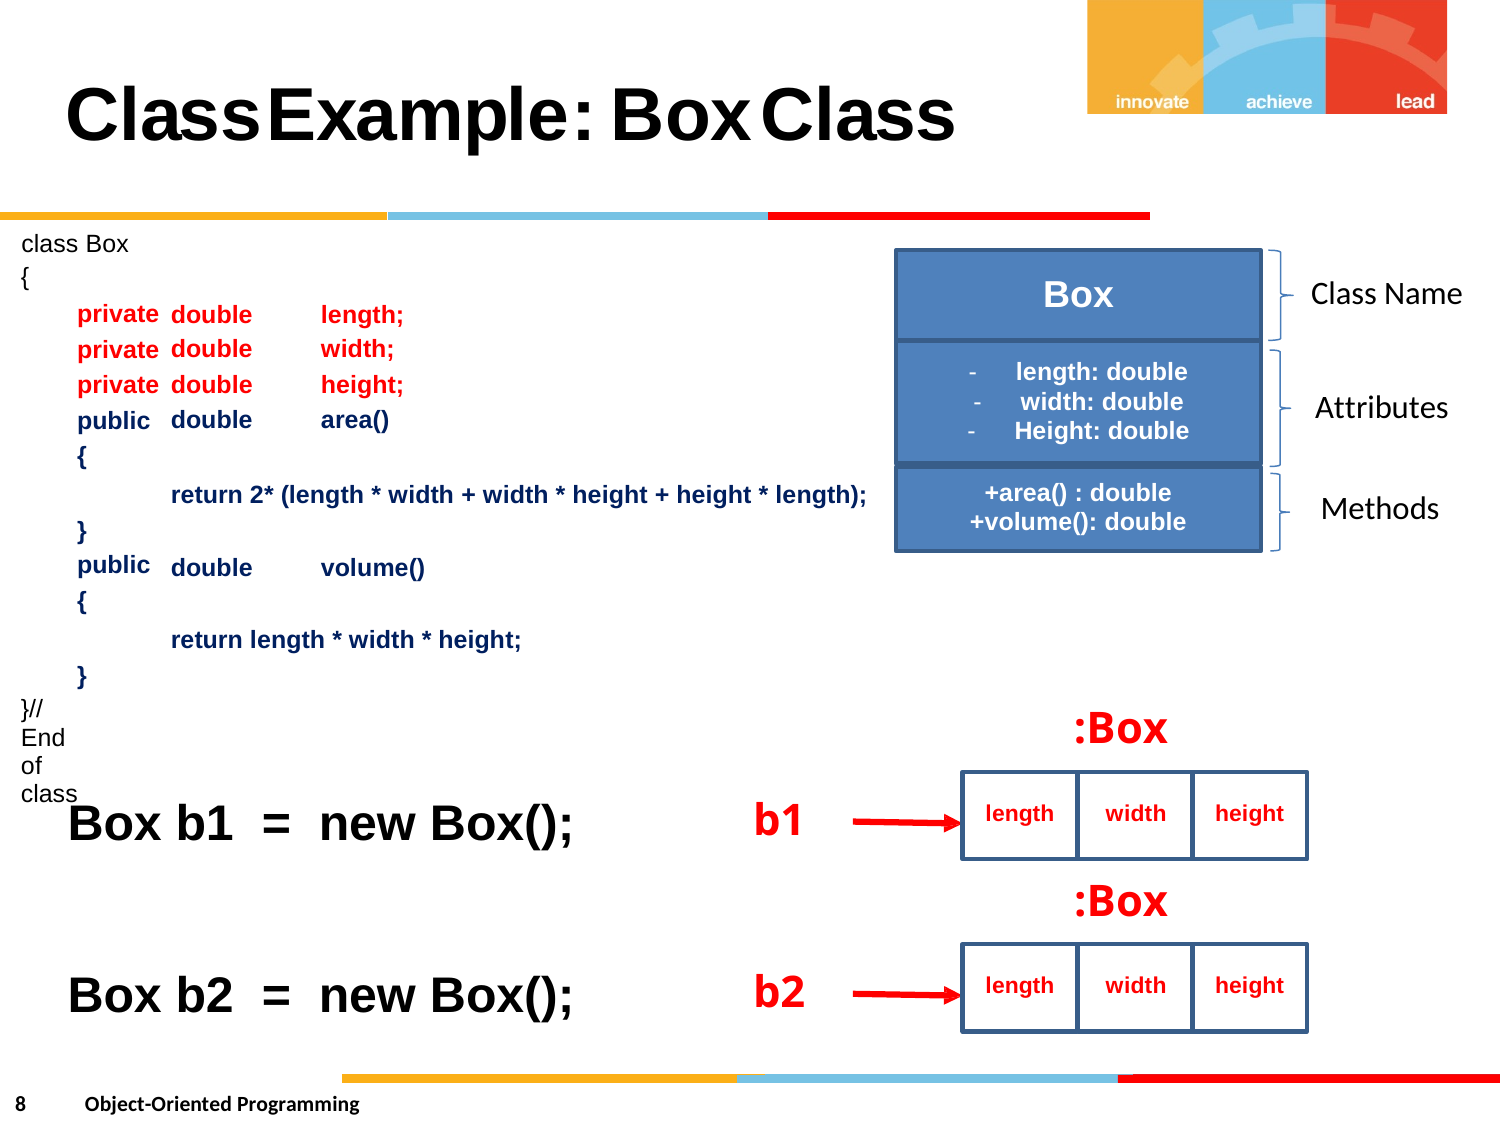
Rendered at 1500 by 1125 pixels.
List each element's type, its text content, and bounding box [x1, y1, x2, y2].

text_box [1087, 0, 1448, 114]
text_box b1 [751, 796, 830, 851]
text_box Box b1 [65, 797, 244, 852]
text_box - length: double - width: double - Height: double [896, 340, 1261, 465]
text_box :Box [1072, 877, 1205, 933]
text_box class Box { private private private public { [18, 229, 163, 475]
text_box Object-Oriented Programming [82, 1092, 405, 1122]
text_box [1270, 473, 1290, 551]
text_box Box b2 [65, 969, 244, 1024]
text_box = [259, 797, 301, 852]
text_box } public { [75, 517, 157, 619]
text_box 8 [12, 1092, 34, 1122]
text_box Methods [1318, 492, 1466, 534]
text_box return 2* (length * width + width * height + height * length); [168, 481, 872, 511]
text_box width [1077, 944, 1192, 1032]
text_box } }// End of class [18, 661, 192, 727]
text_box Class Name [1309, 277, 1494, 320]
text_box [1268, 250, 1294, 341]
text_box [852, 813, 962, 833]
text_box double [168, 553, 259, 583]
text_box length [962, 944, 1077, 1032]
text_box Class [62, 76, 264, 156]
text_box Class [758, 76, 962, 156]
text_box Example [264, 76, 568, 156]
text_box volume() [318, 553, 431, 583]
text_box new Box(); [316, 797, 584, 852]
text_box Box [608, 76, 758, 156]
text_box Attributes [1313, 391, 1475, 434]
text_box Box [896, 250, 1261, 340]
text_box [1269, 350, 1291, 467]
text_box new Box(); [316, 969, 584, 1024]
text_box b2 [751, 969, 830, 1024]
text_box length; width; height; area() [318, 301, 411, 439]
text_box return length * width * height; [168, 625, 528, 655]
text_box width [1077, 771, 1192, 860]
text_box length [962, 771, 1077, 860]
text_box = [259, 969, 301, 1024]
text_box :Box [1071, 705, 1205, 760]
text_box double double double double [168, 301, 260, 439]
text_box : [568, 76, 608, 156]
text_box height [1192, 944, 1307, 1032]
text_box height [1192, 771, 1307, 860]
text_box [852, 986, 962, 1005]
text_box +area() : double +volume(): double [896, 465, 1261, 551]
